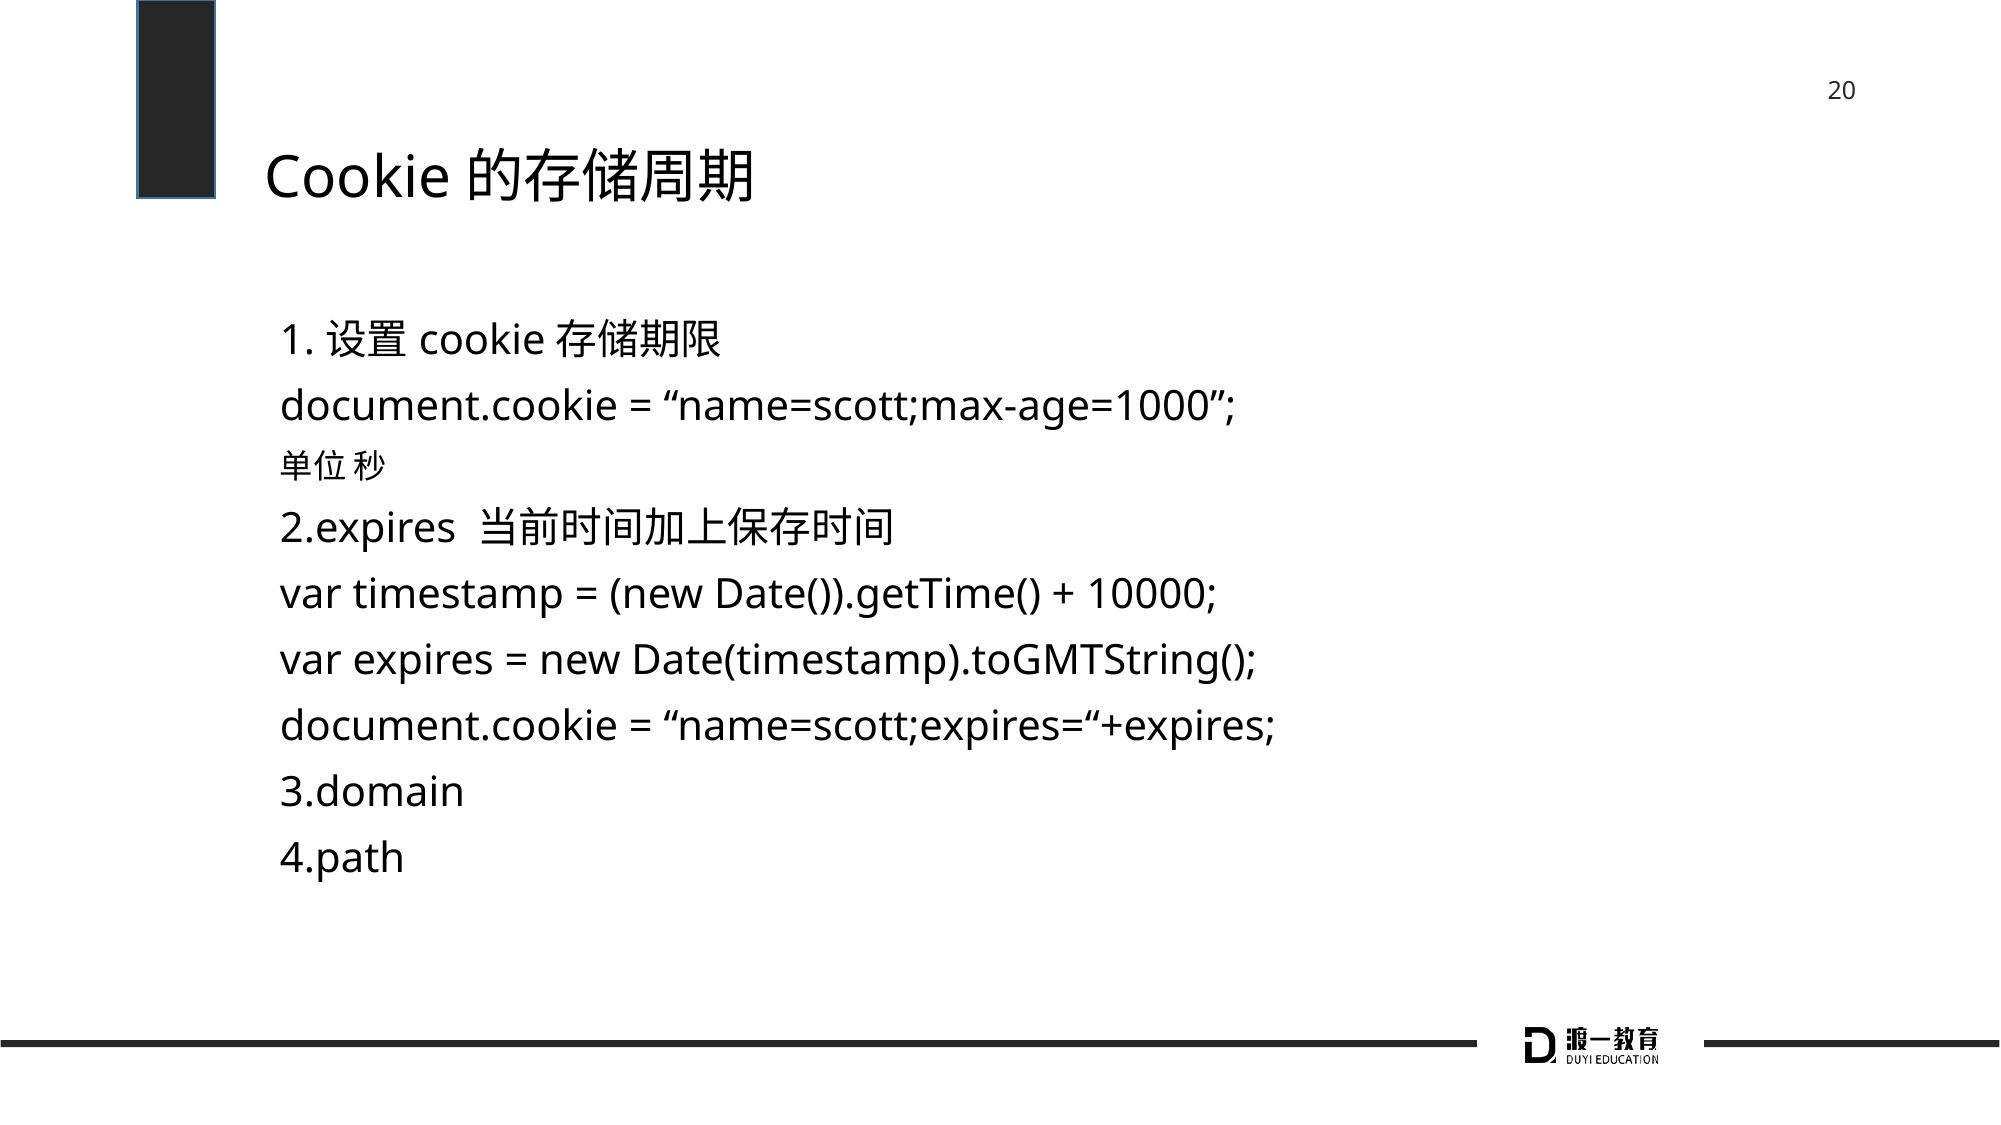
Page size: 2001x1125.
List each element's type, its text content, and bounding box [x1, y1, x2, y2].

picture [1502, 1008, 1679, 1081]
title Cookie的存储周期 [249, 93, 1750, 218]
subtitle 1.设置cookie存储期限 document.cookie = “name=scott;max-age=1000”; 单位 秒 2.expires 当前时间加上保存时间 var timestamp = (new Date()).getTime() + 10000; var expires = new Date(timestamp).toGMTString(); document.cookie = “name=scott;expires=“+expires; 3.domain 4.path [249, 303, 1750, 987]
